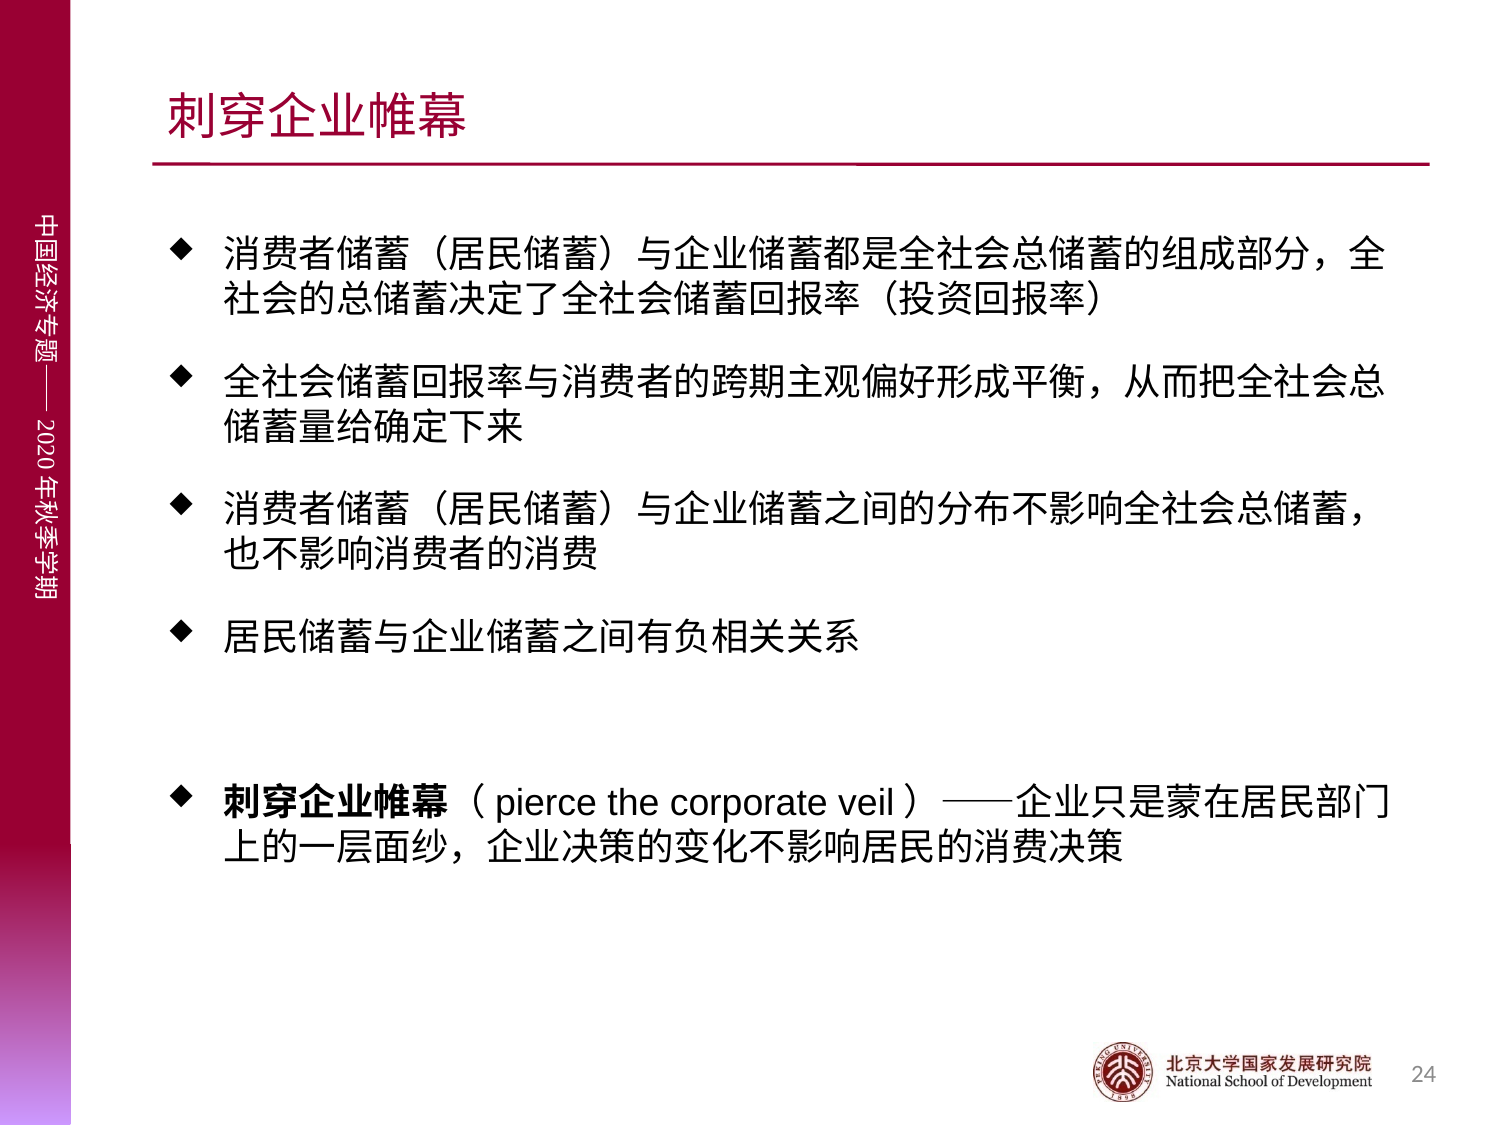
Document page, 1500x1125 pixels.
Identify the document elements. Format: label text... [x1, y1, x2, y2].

list 消费者储蓄（居民储蓄）与企业储蓄都是全社会总储蓄的组成部分，全社会的总储蓄决定了全社会储蓄回报率（投资回报率） 全社会储蓄回报率与消费者的跨期主观偏好形成平衡，从而把全社会总储蓄量给确定下来 消费者储蓄（居民储蓄）与企业储蓄之间的分布不影响全社会总储蓄，也不影响消费者的消费 居民储蓄与企业储蓄之间有负相关关系 刺穿企业帷幕（pierce the corporate veil）——企业只是蒙在居民部门上的一层面纱，企业决策的变化不影响居民的消费决策 [152, 222, 1430, 997]
title 刺穿企业帷幕 [152, 0, 1426, 153]
slide_number 24 [1101, 1042, 1452, 1103]
picture [1093, 1042, 1101, 1102]
